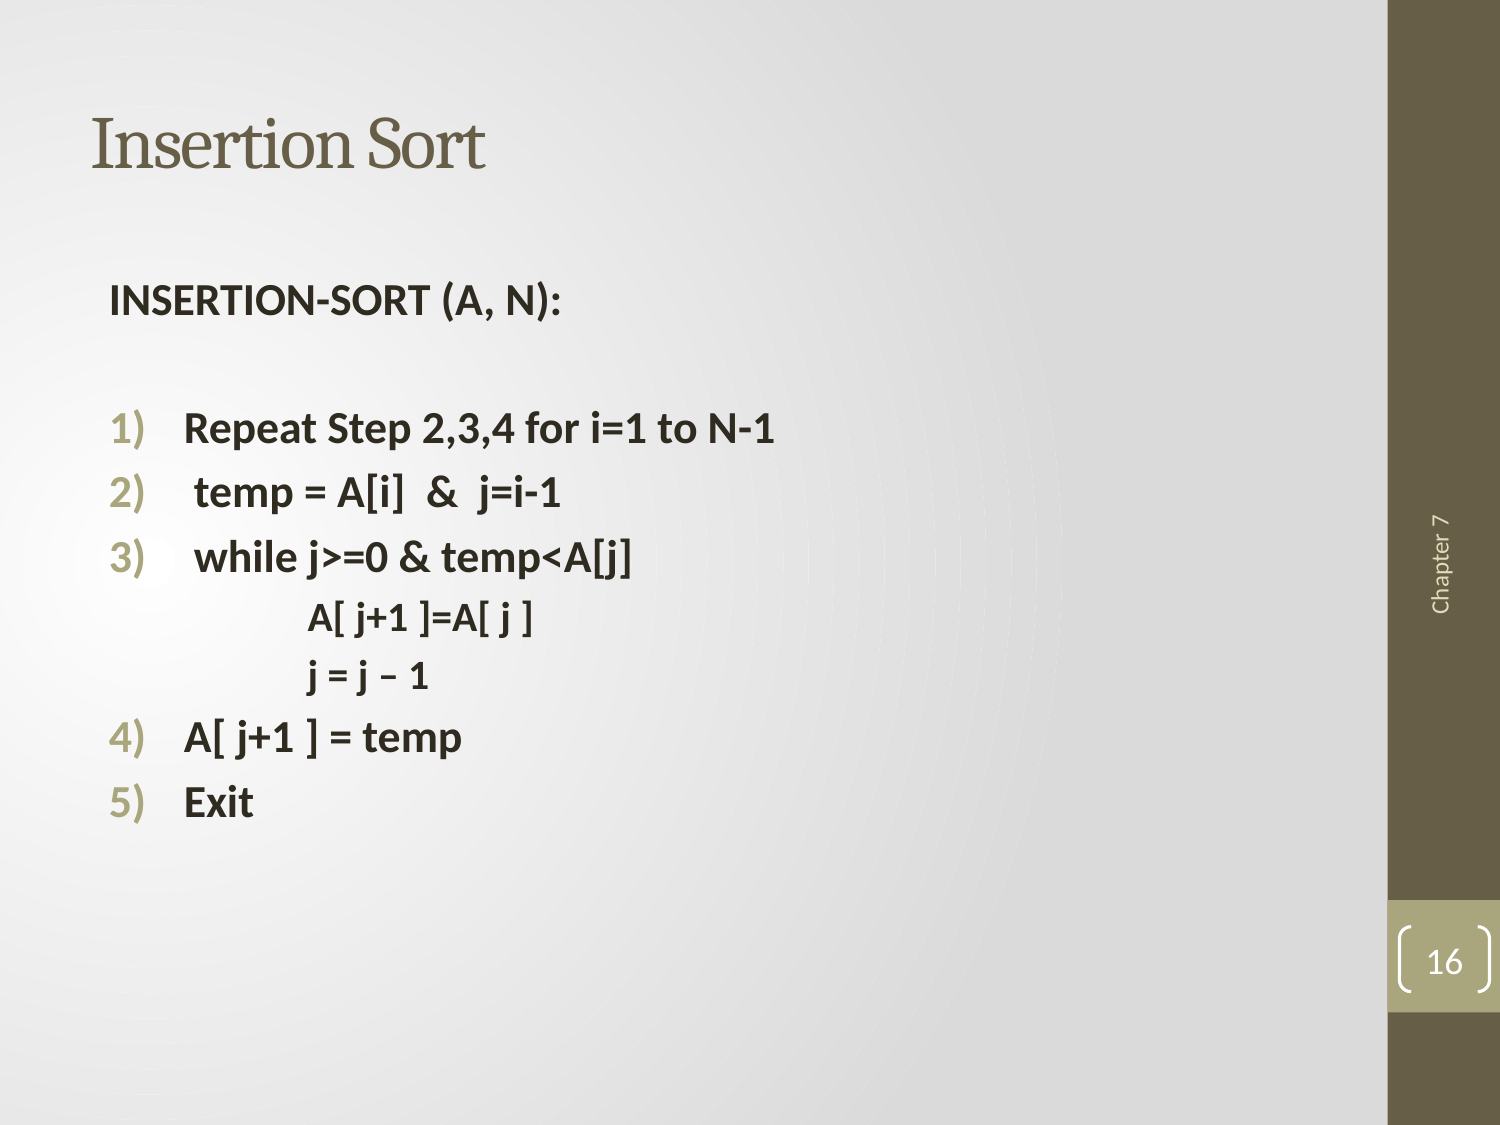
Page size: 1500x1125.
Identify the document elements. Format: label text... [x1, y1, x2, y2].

slide_number 16 [1397, 925, 1492, 994]
title Insertion Sort [75, 45, 1325, 233]
footer Chapter 7 [1408, 500, 1469, 889]
list INSERTION-SORT (A, N): Repeat Step 2,3,4 for i=1 to N-1 temp = A[i] & j=i-1 while j>=0 & temp<A[j] A[ j+1 ]=A[ j ] j = j – 1 A[ j+1 ] = temp Exit [75, 262, 1325, 1050]
